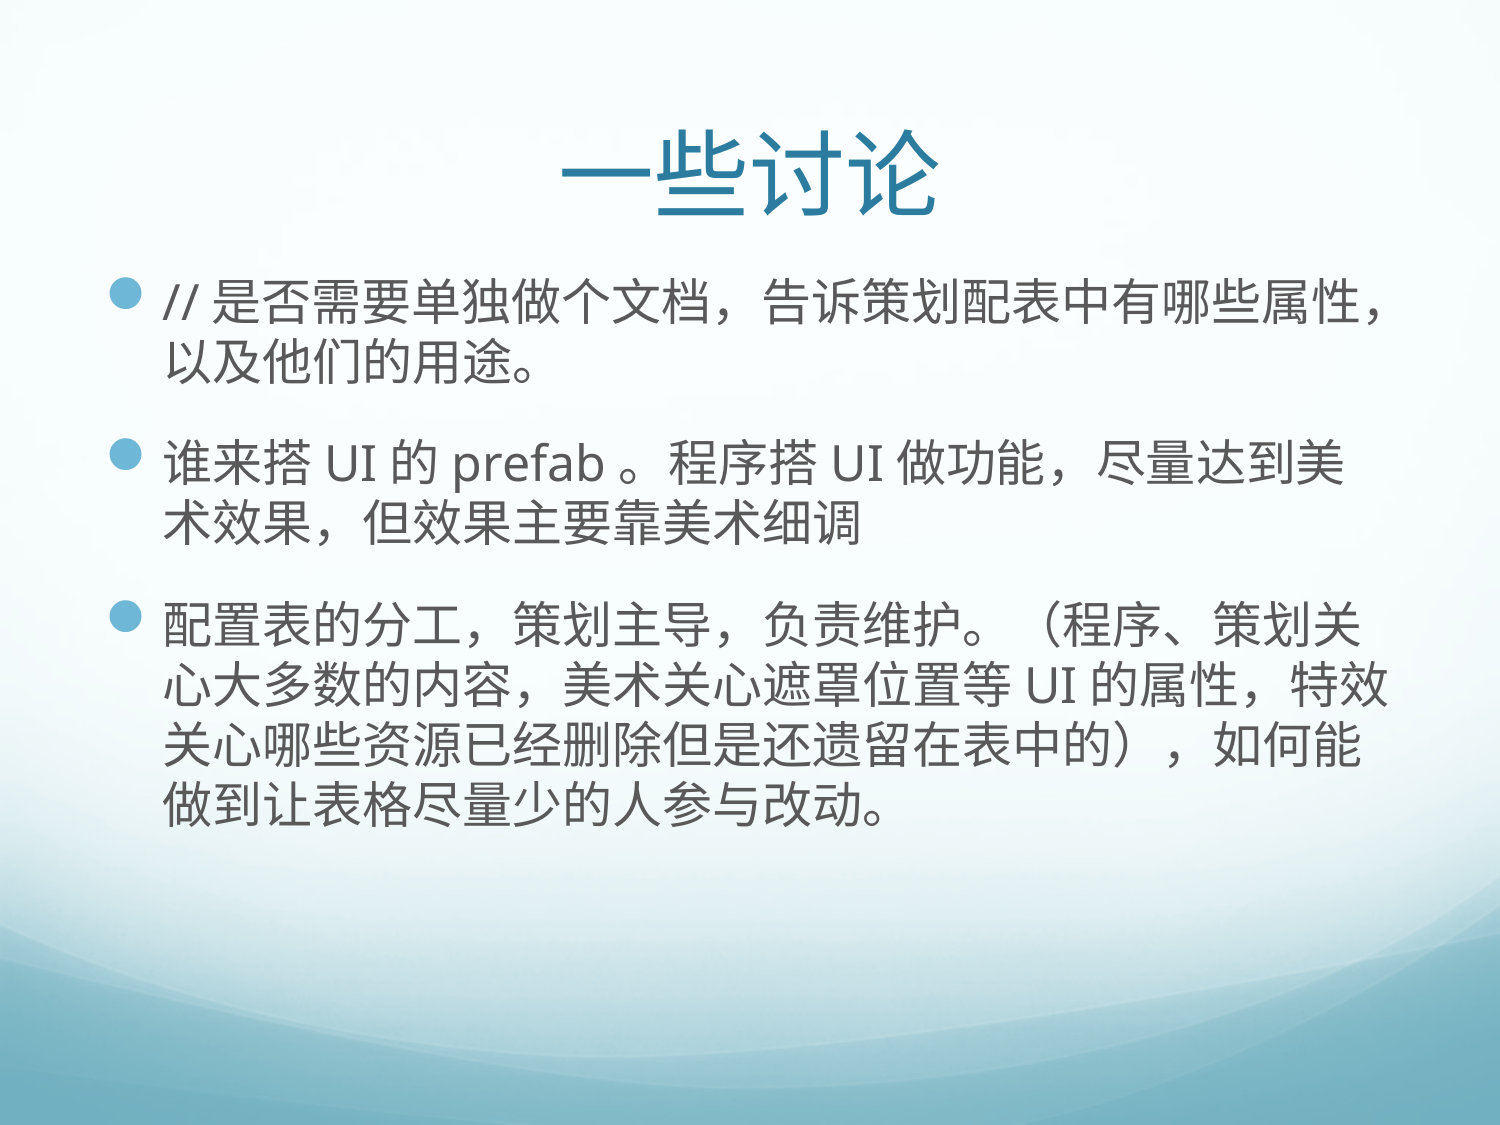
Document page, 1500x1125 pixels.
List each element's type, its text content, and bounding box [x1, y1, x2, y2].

title 一些讨论 [90, 17, 1410, 237]
list //是否需要单独做个文档，告诉策划配表中有哪些属性，以及他们的用途。 谁来搭UI的prefab。程序搭UI做功能，尽量达到美术效果，但效果主要靠美术细调 配置表的分工，策划主导，负责维护。（程序、策划关心大多数的内容，美术关心遮罩位置等UI的属性，特效关心哪些资源已经删除但是还遗留在表中的），如何能做到让表格尽量少的人参与改动。 [90, 262, 1410, 975]
